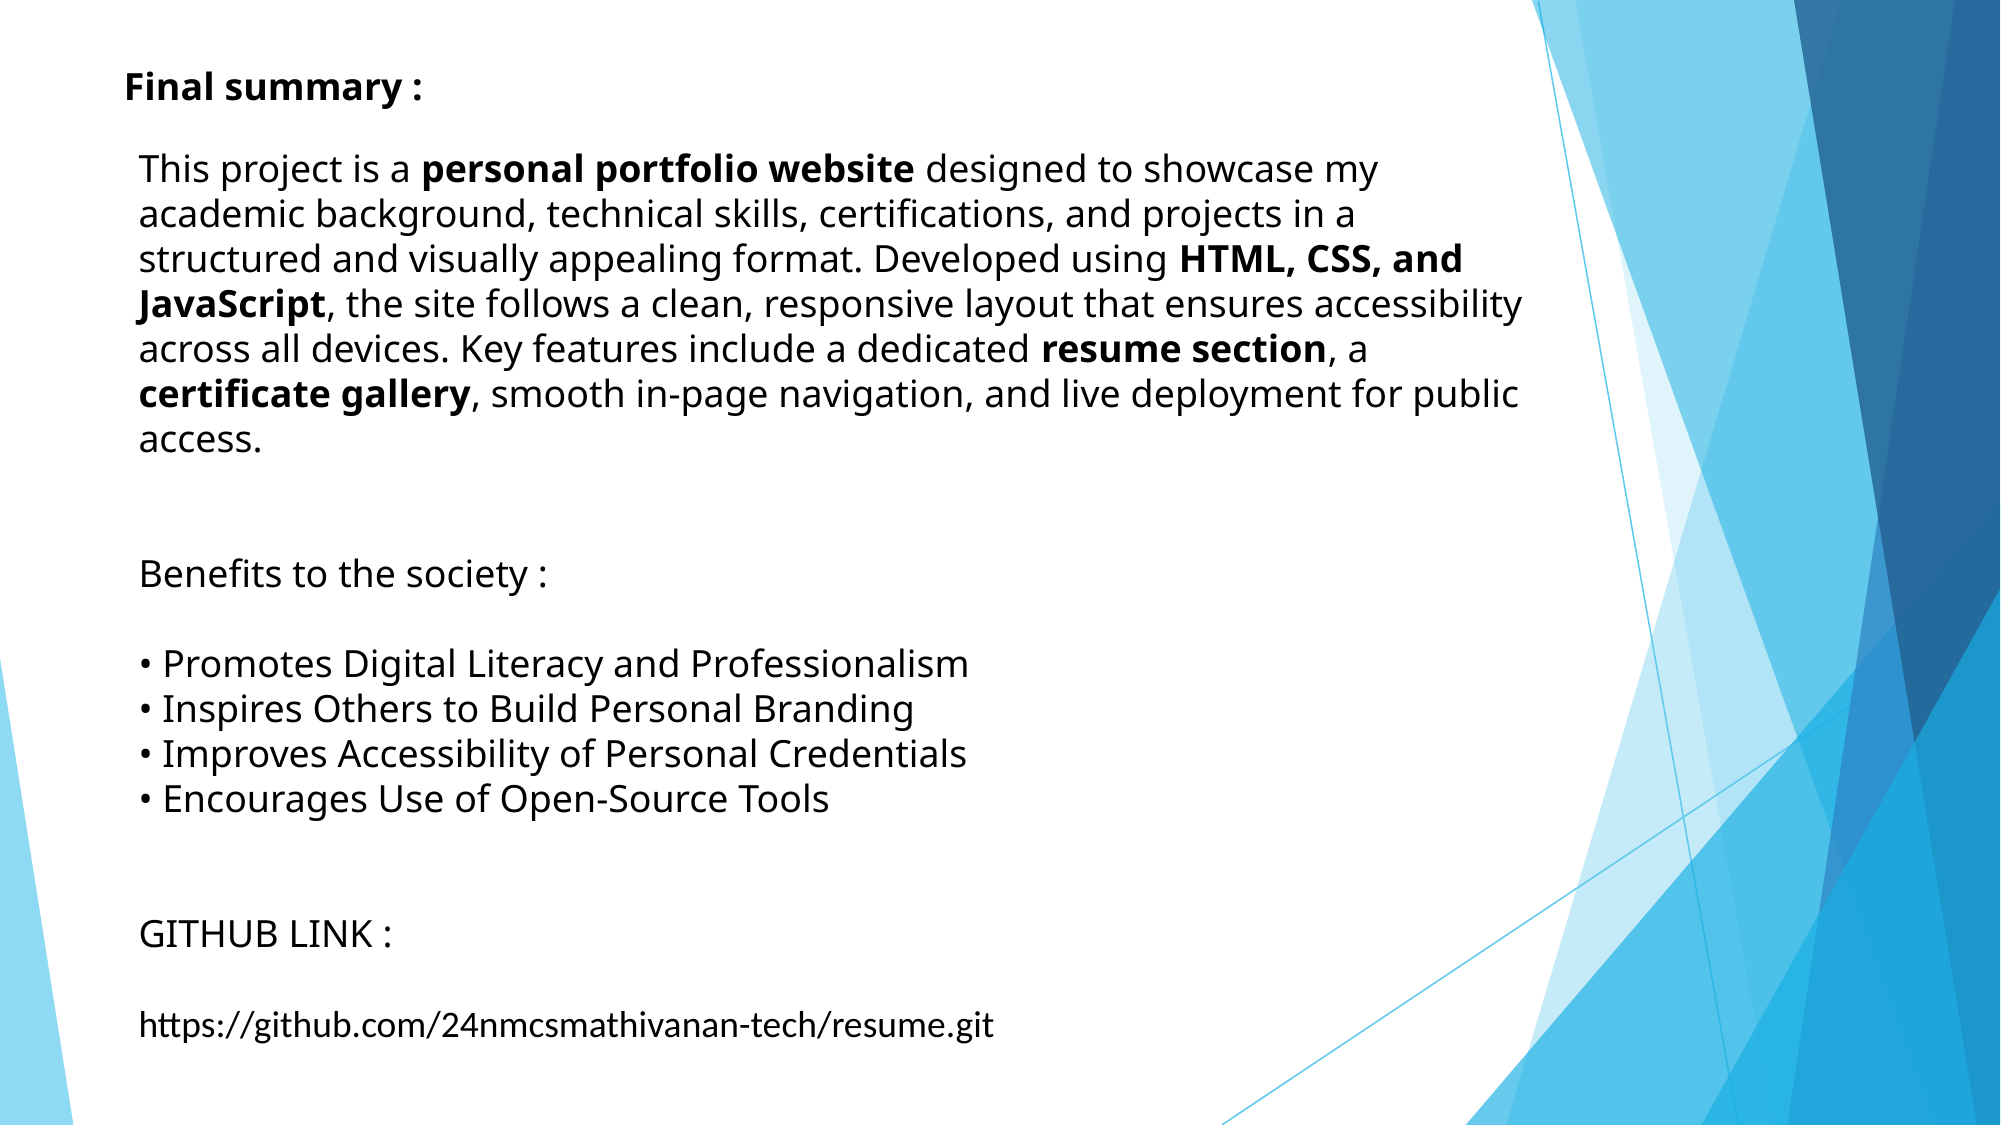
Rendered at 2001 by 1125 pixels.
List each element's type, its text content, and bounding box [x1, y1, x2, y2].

text_box This project is a personal portfolio website designed to showcase my academic background, technical skills, certifications, and projects in a structured and visually appealing format. Developed using HTML, CSS, and JavaScript, the site follows a clean, responsive layout that ensures accessibility across all devices. Key features include a dedicated resume section, a certificate gallery, smooth in-page navigation, and live deployment for public access. Benefits to the society : • Promotes Digital Literacy and Professionalism • Inspires Others to Build Personal Branding • Improves Accessibility of Personal Credentials • Encourages Use of Open-Source Tools GITHUB LINK : https://github.com/24nmcsmathivanan-tech/resume.git [123, 137, 1563, 1098]
title Final summary : [123, 63, 1163, 109]
